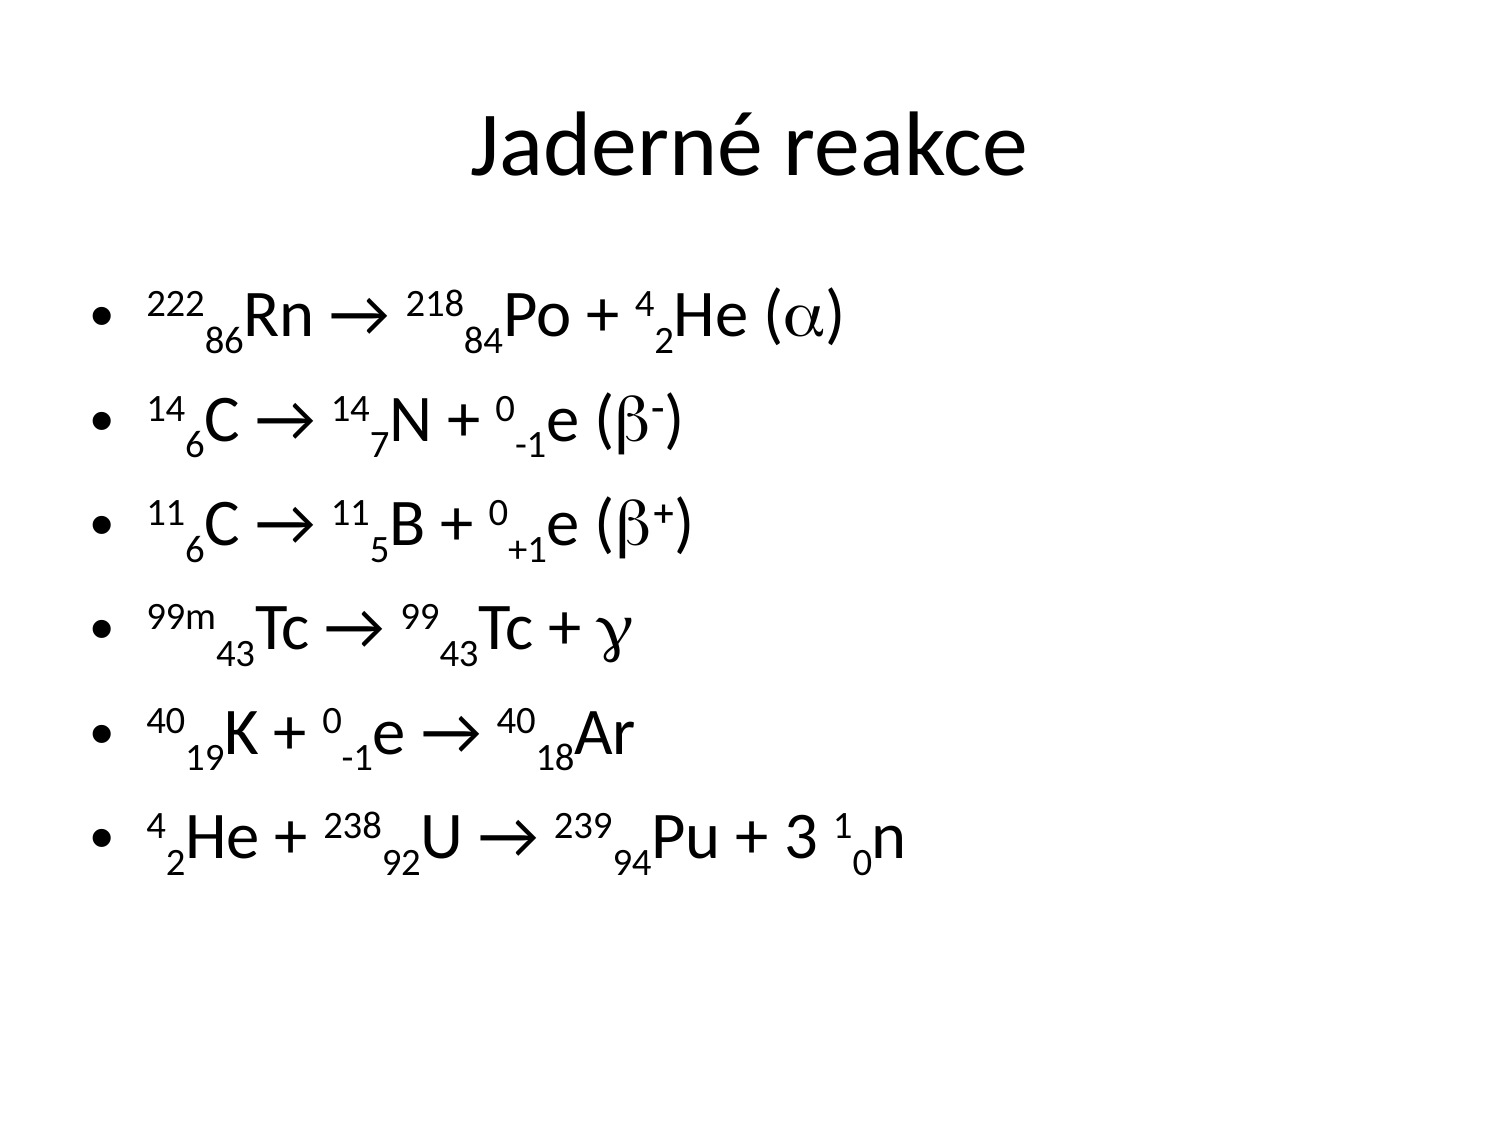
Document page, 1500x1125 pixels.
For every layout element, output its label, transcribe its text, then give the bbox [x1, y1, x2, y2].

title Jaderné reakce [75, 45, 1425, 233]
list 22286Rn → 21884Po + 42He (a) 146C → 147N + 0-1e (b-) 116C → 115B + 0+1e (b+) 99m43Tc → 9943Tc + g 4019K + 0-1e → 4018Ar 42He + 23892U → 23994Pu + 3 10n [75, 262, 1425, 1005]
